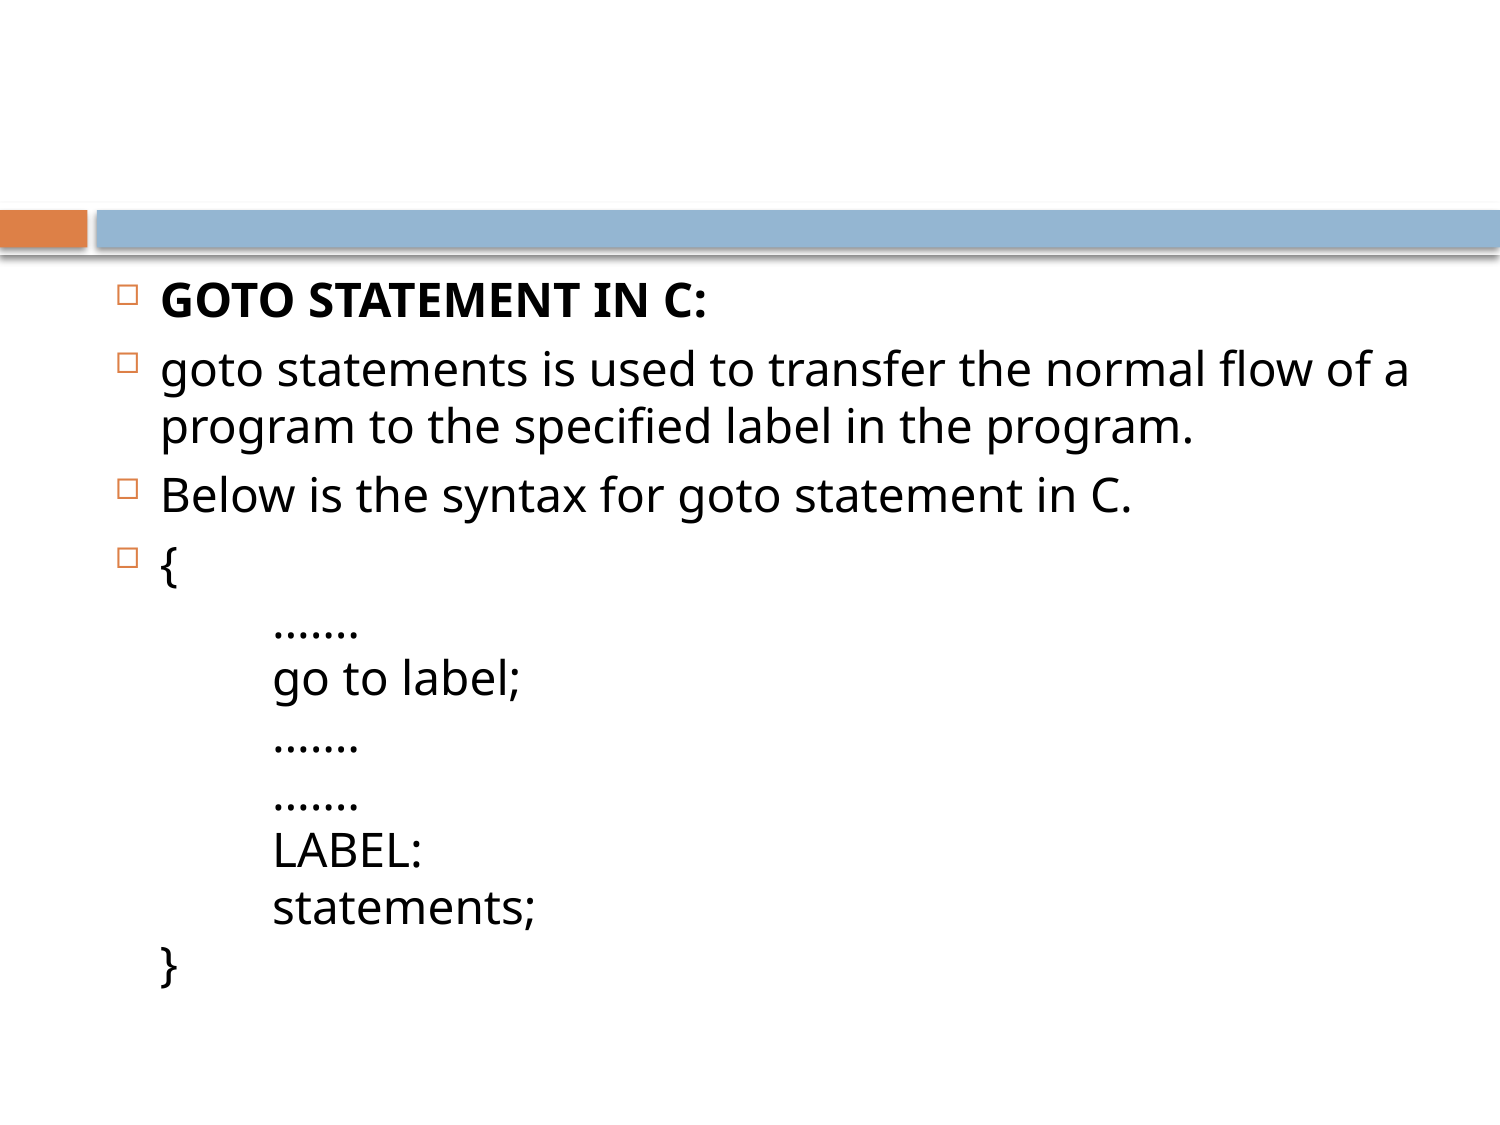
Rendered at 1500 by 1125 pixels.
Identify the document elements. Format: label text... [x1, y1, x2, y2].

list GOTO STATEMENT IN C: goto statements is used to transfer the normal flow of a program to the specified label in the program. Below is the syntax for goto statement in C. { ……. go to label; ……. ……. LABEL: statements; } [100, 262, 1438, 1000]
